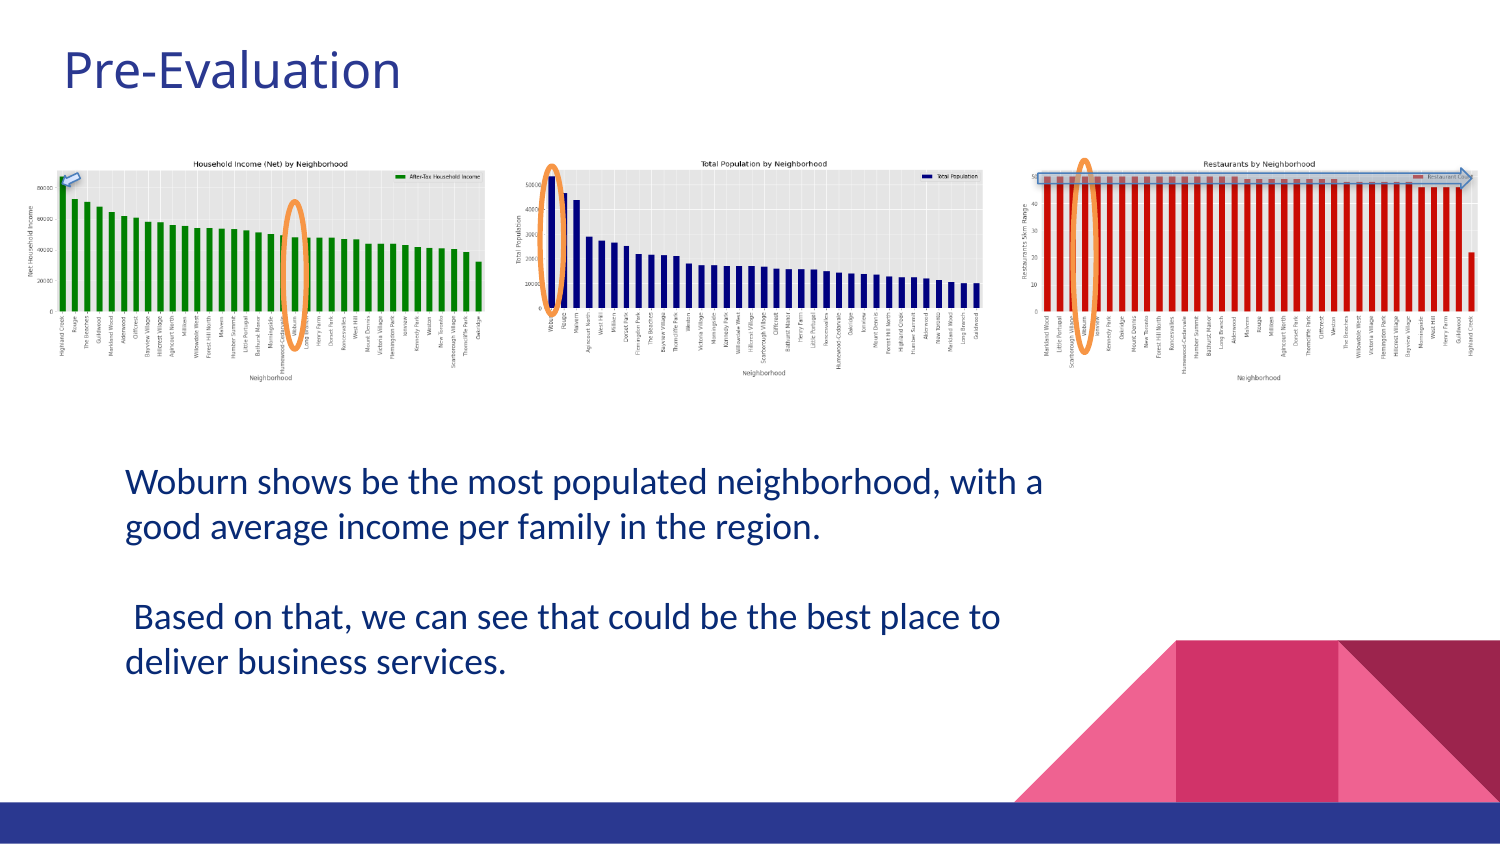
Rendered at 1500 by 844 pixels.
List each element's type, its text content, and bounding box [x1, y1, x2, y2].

title Pre-Evaluation [63, 38, 1437, 99]
list Woburn shows be the most populated neighborhood, with a good average income per family in the region. Based on that, we can see that could be the best place to deliver business services. [125, 456, 1050, 730]
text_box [512, 157, 986, 380]
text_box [24, 157, 488, 386]
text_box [1018, 157, 1482, 386]
